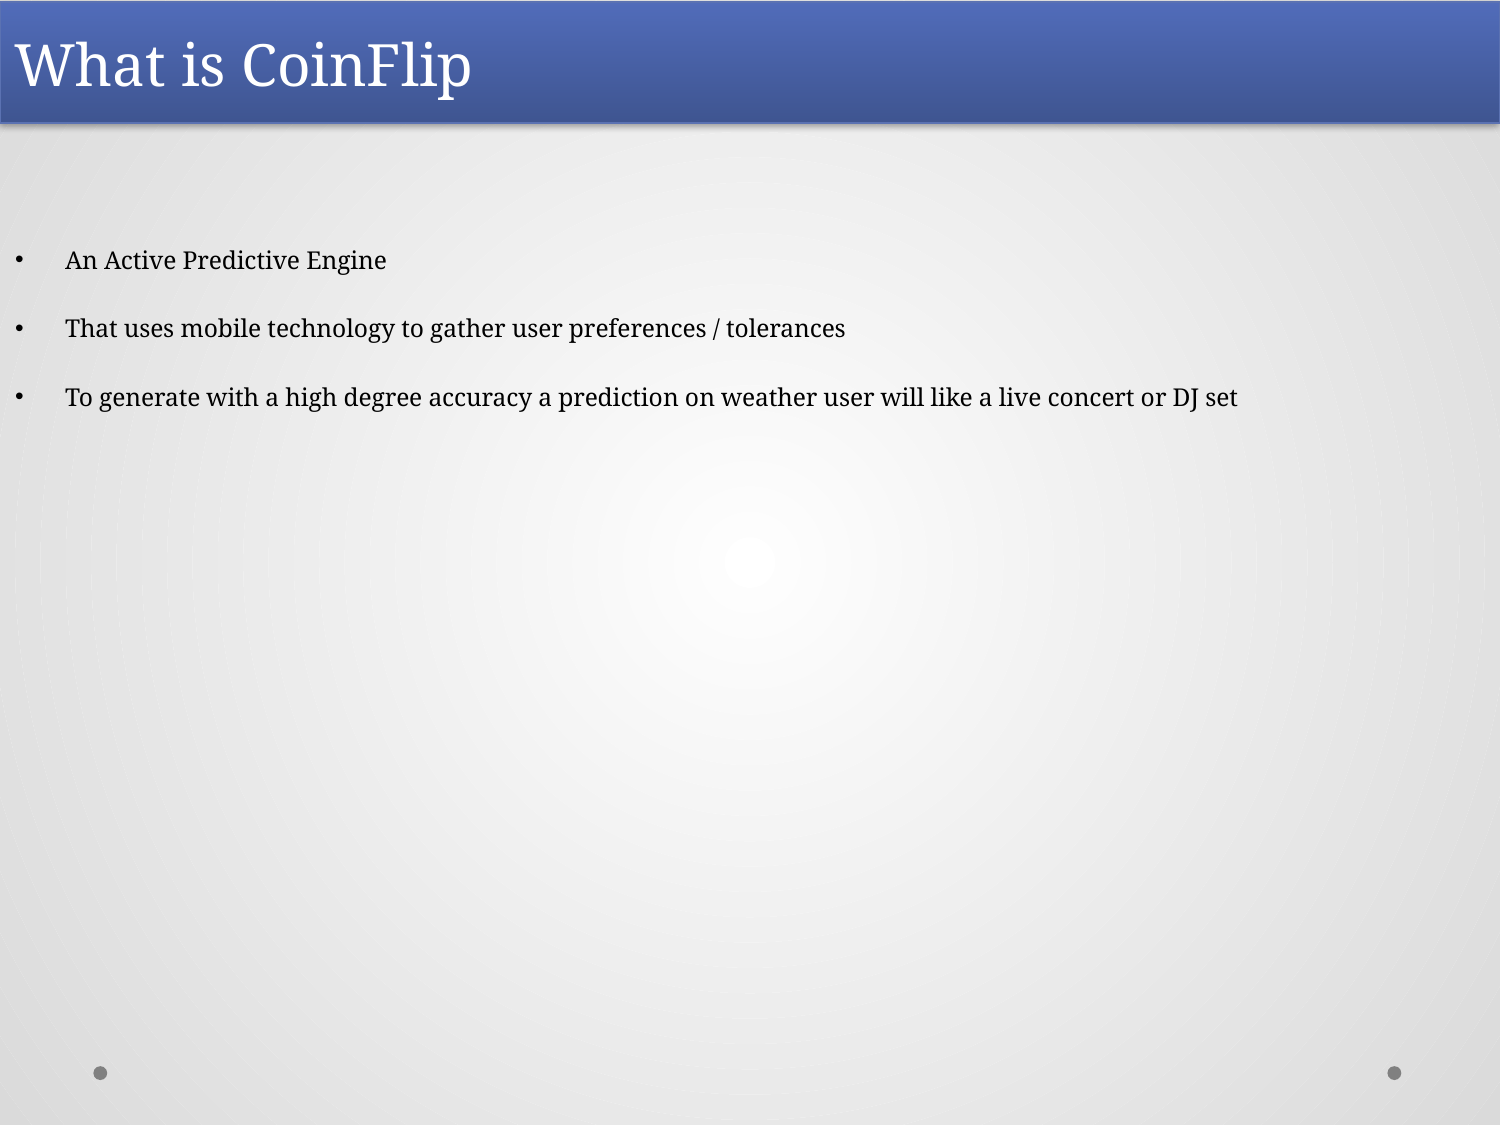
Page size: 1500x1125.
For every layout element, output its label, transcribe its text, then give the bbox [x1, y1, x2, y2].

list An Active Predictive Engine That uses mobile technology to gather user preferences / tolerances To generate with a high degree accuracy a prediction on weather user will like a live concert or DJ set [0, 237, 1282, 452]
text_box What is CoinFlip [0, 1, 1500, 124]
